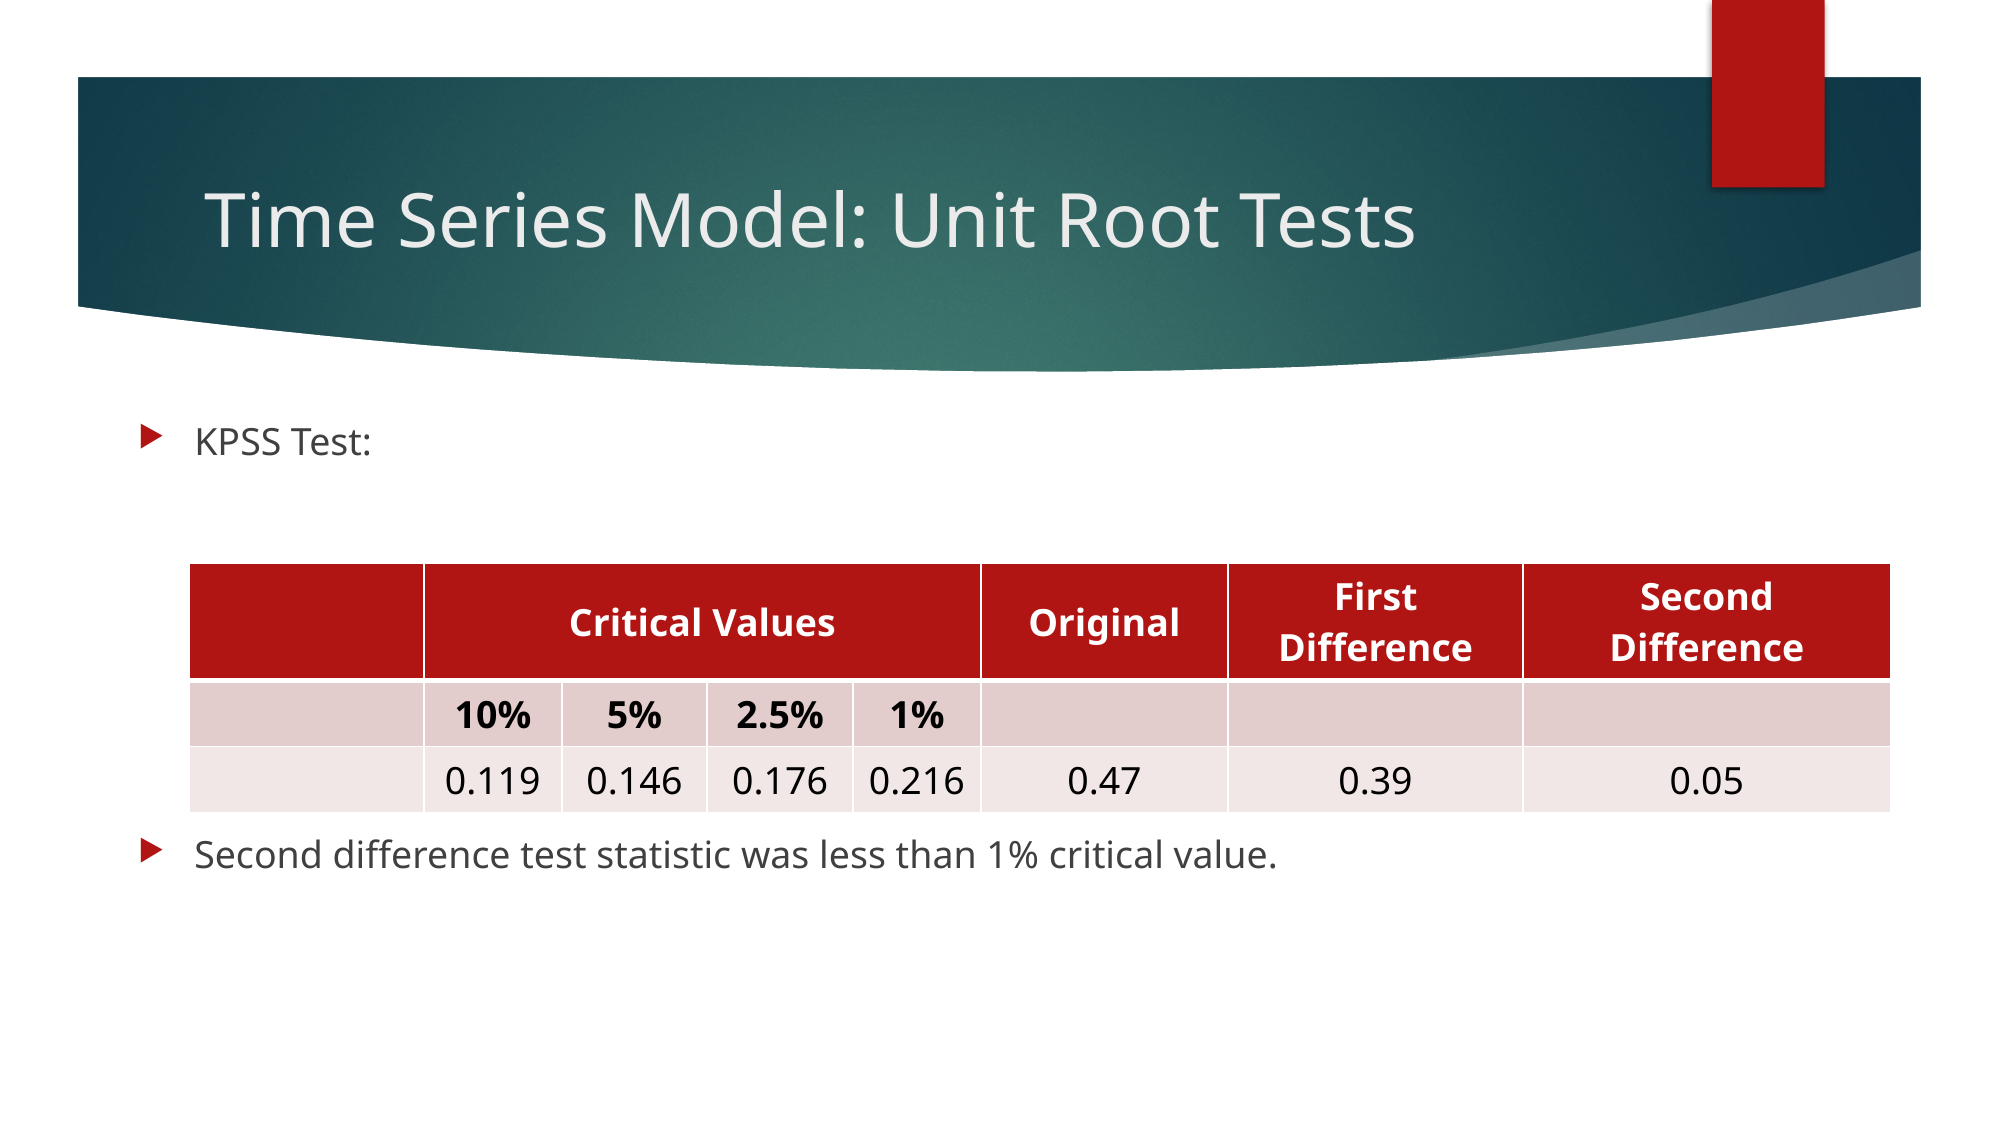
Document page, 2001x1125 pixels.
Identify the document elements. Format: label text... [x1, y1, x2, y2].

title Time Series Model: Unit Root Tests [189, 159, 1638, 276]
text_box Second difference test statistic was less than 1% critical value. [123, 821, 1837, 904]
list KPSS Test: [123, 410, 1837, 529]
